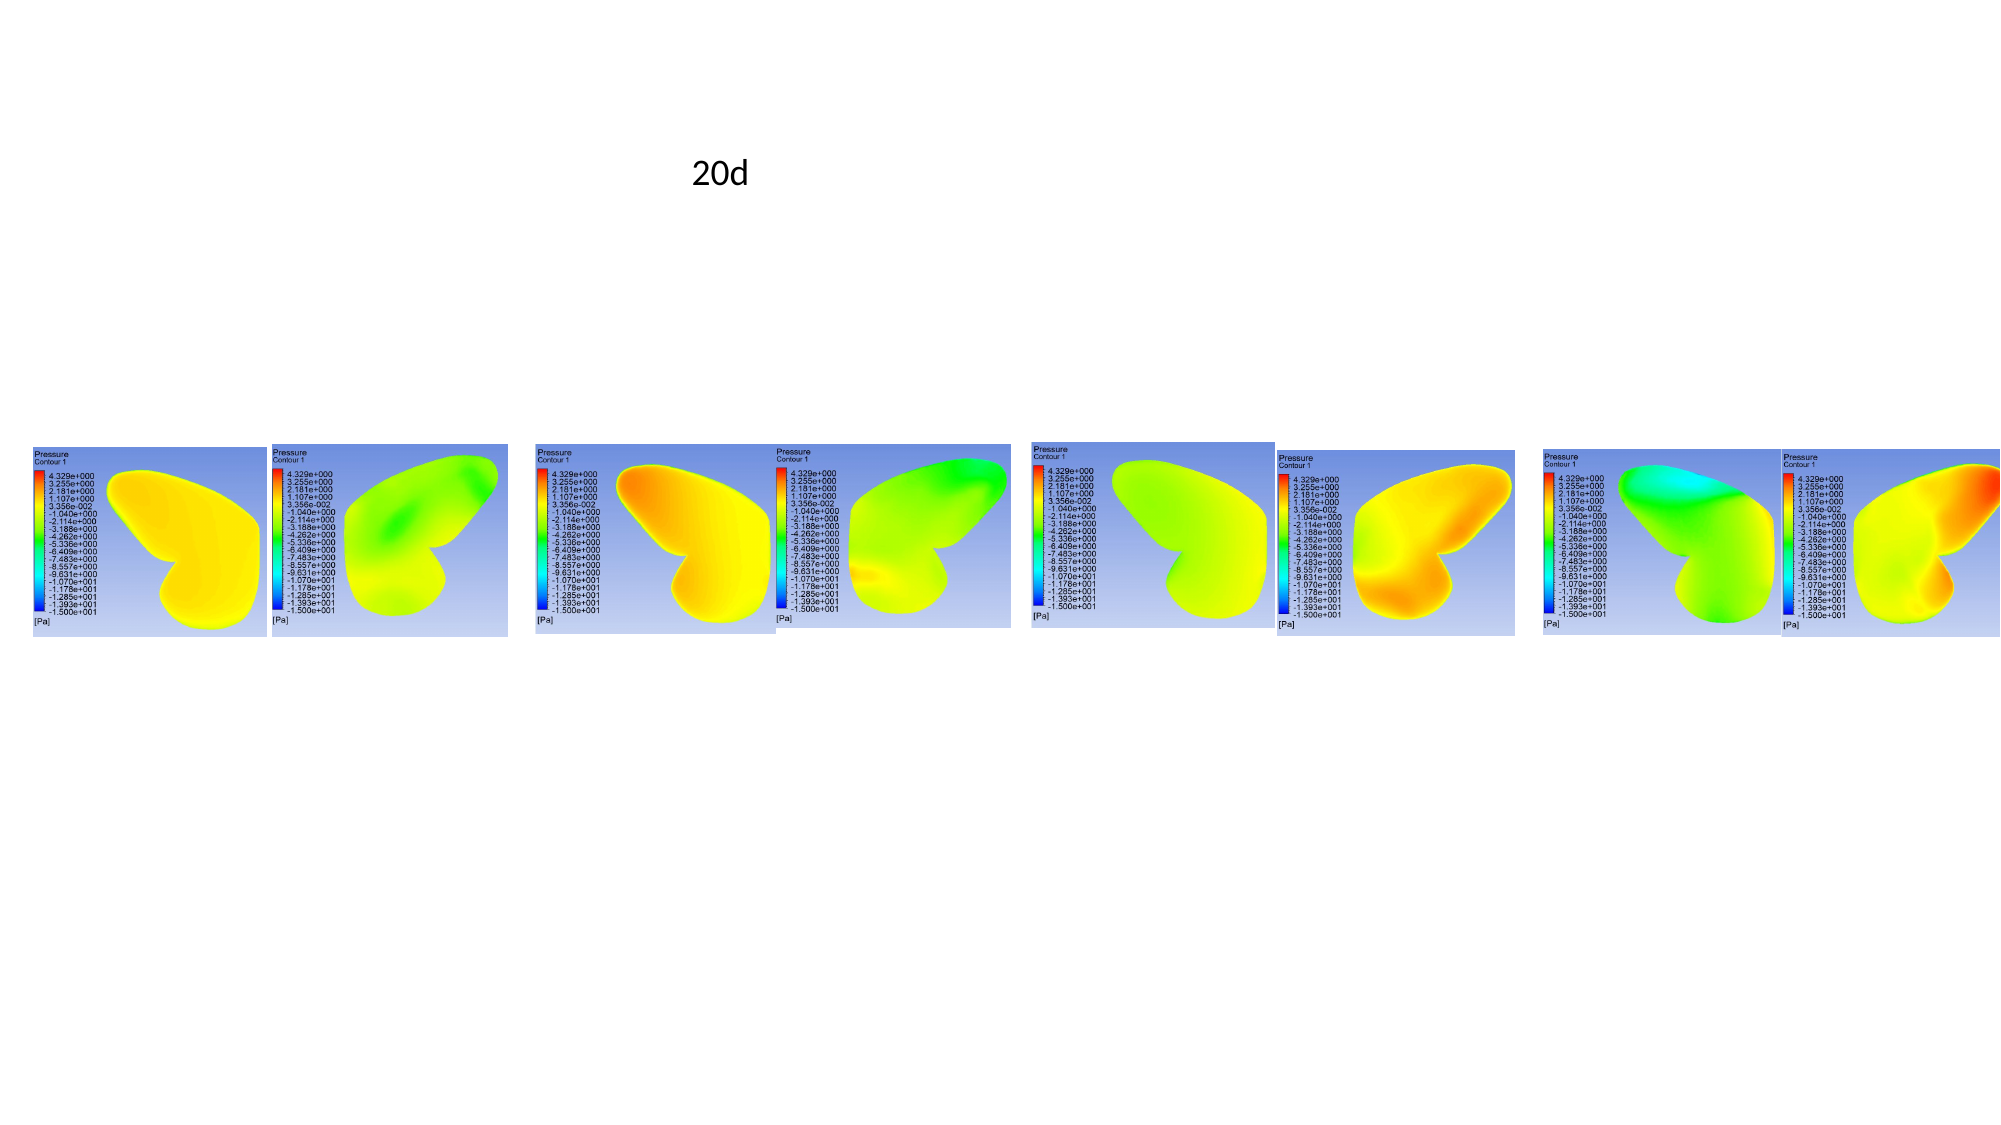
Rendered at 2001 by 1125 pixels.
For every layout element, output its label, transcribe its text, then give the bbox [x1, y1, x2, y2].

picture [272, 444, 508, 637]
picture [535, 444, 1011, 634]
picture [1031, 442, 1275, 628]
text_box 20d [676, 140, 765, 200]
picture [33, 447, 267, 637]
picture [1543, 449, 2000, 637]
picture [1277, 450, 1515, 637]
